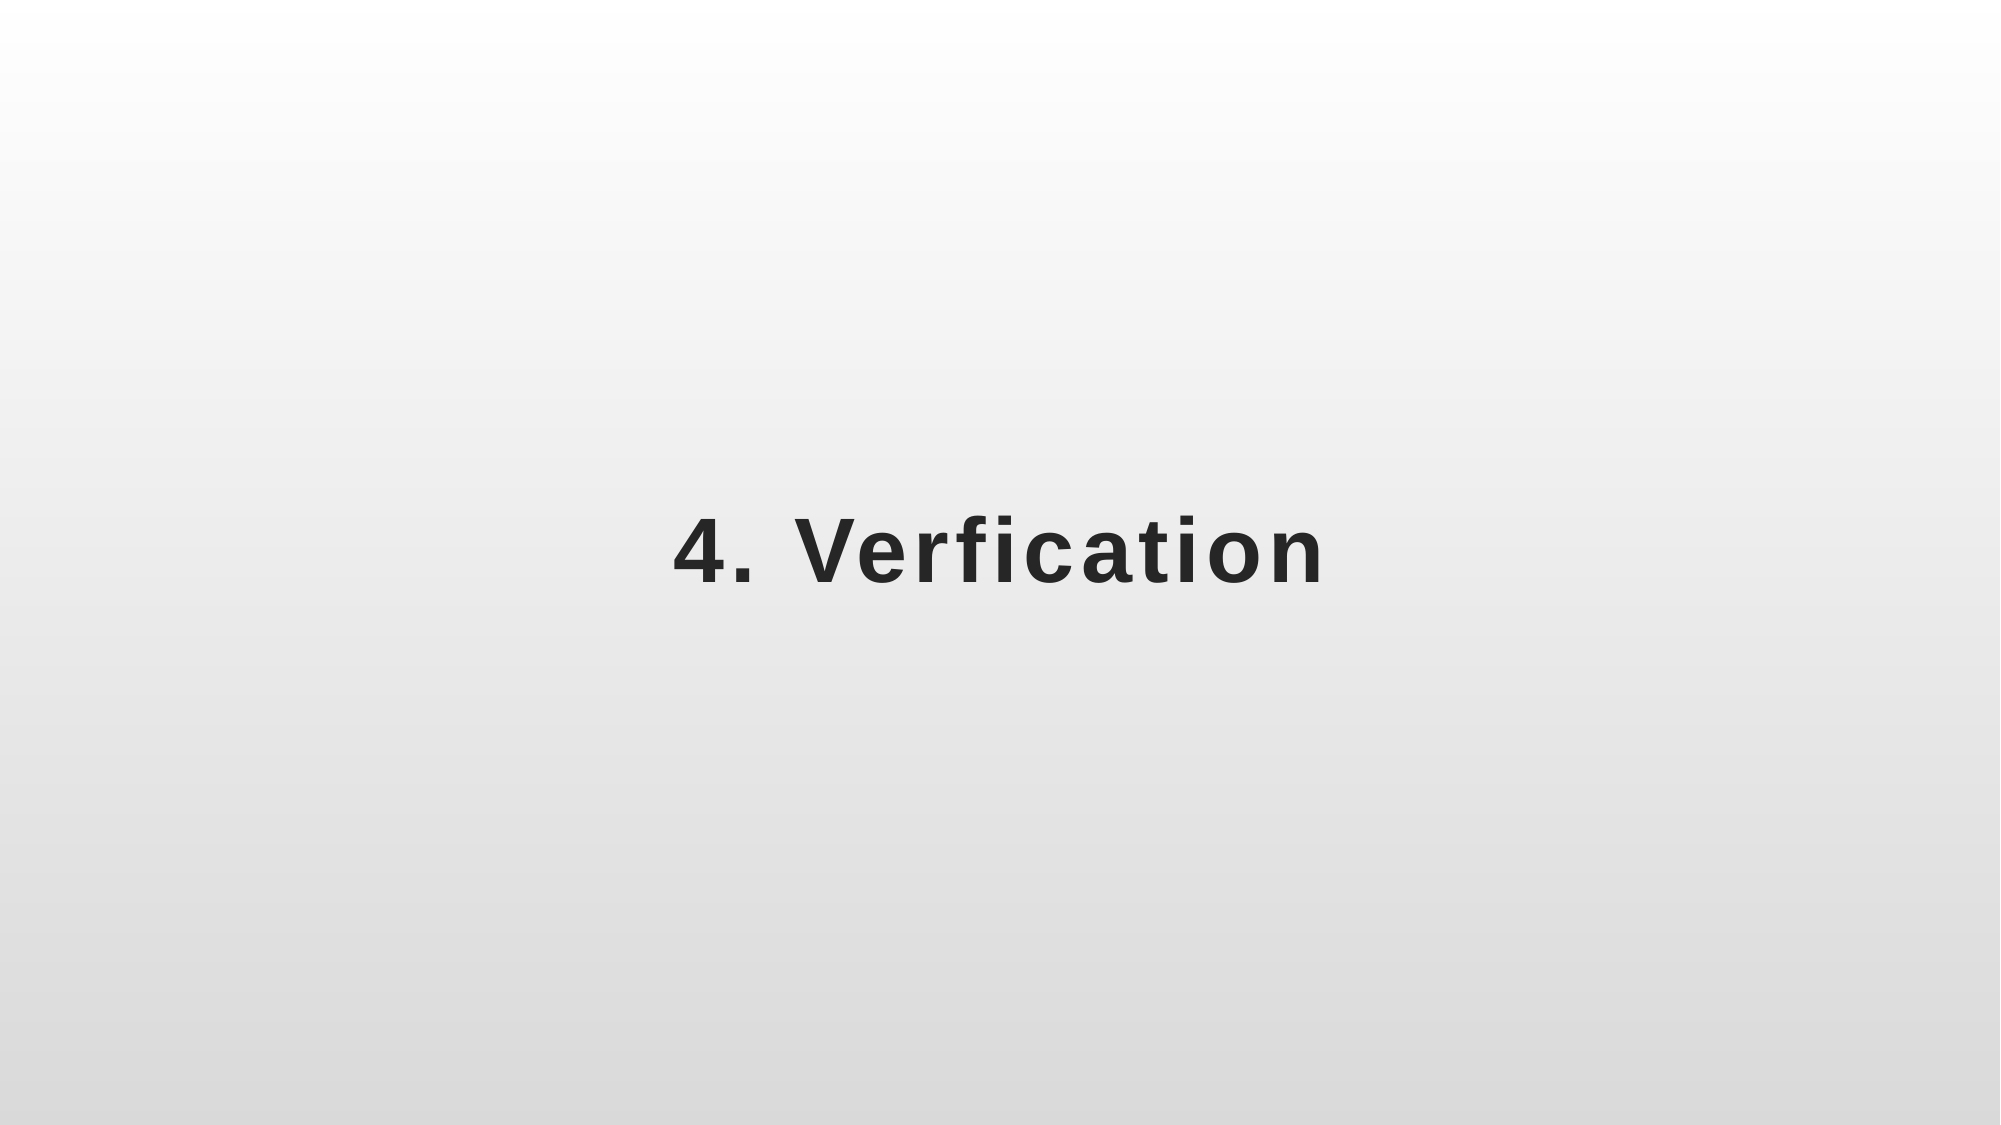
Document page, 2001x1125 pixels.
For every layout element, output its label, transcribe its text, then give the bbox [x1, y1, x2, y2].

title 4. Verfication [100, 488, 1900, 605]
